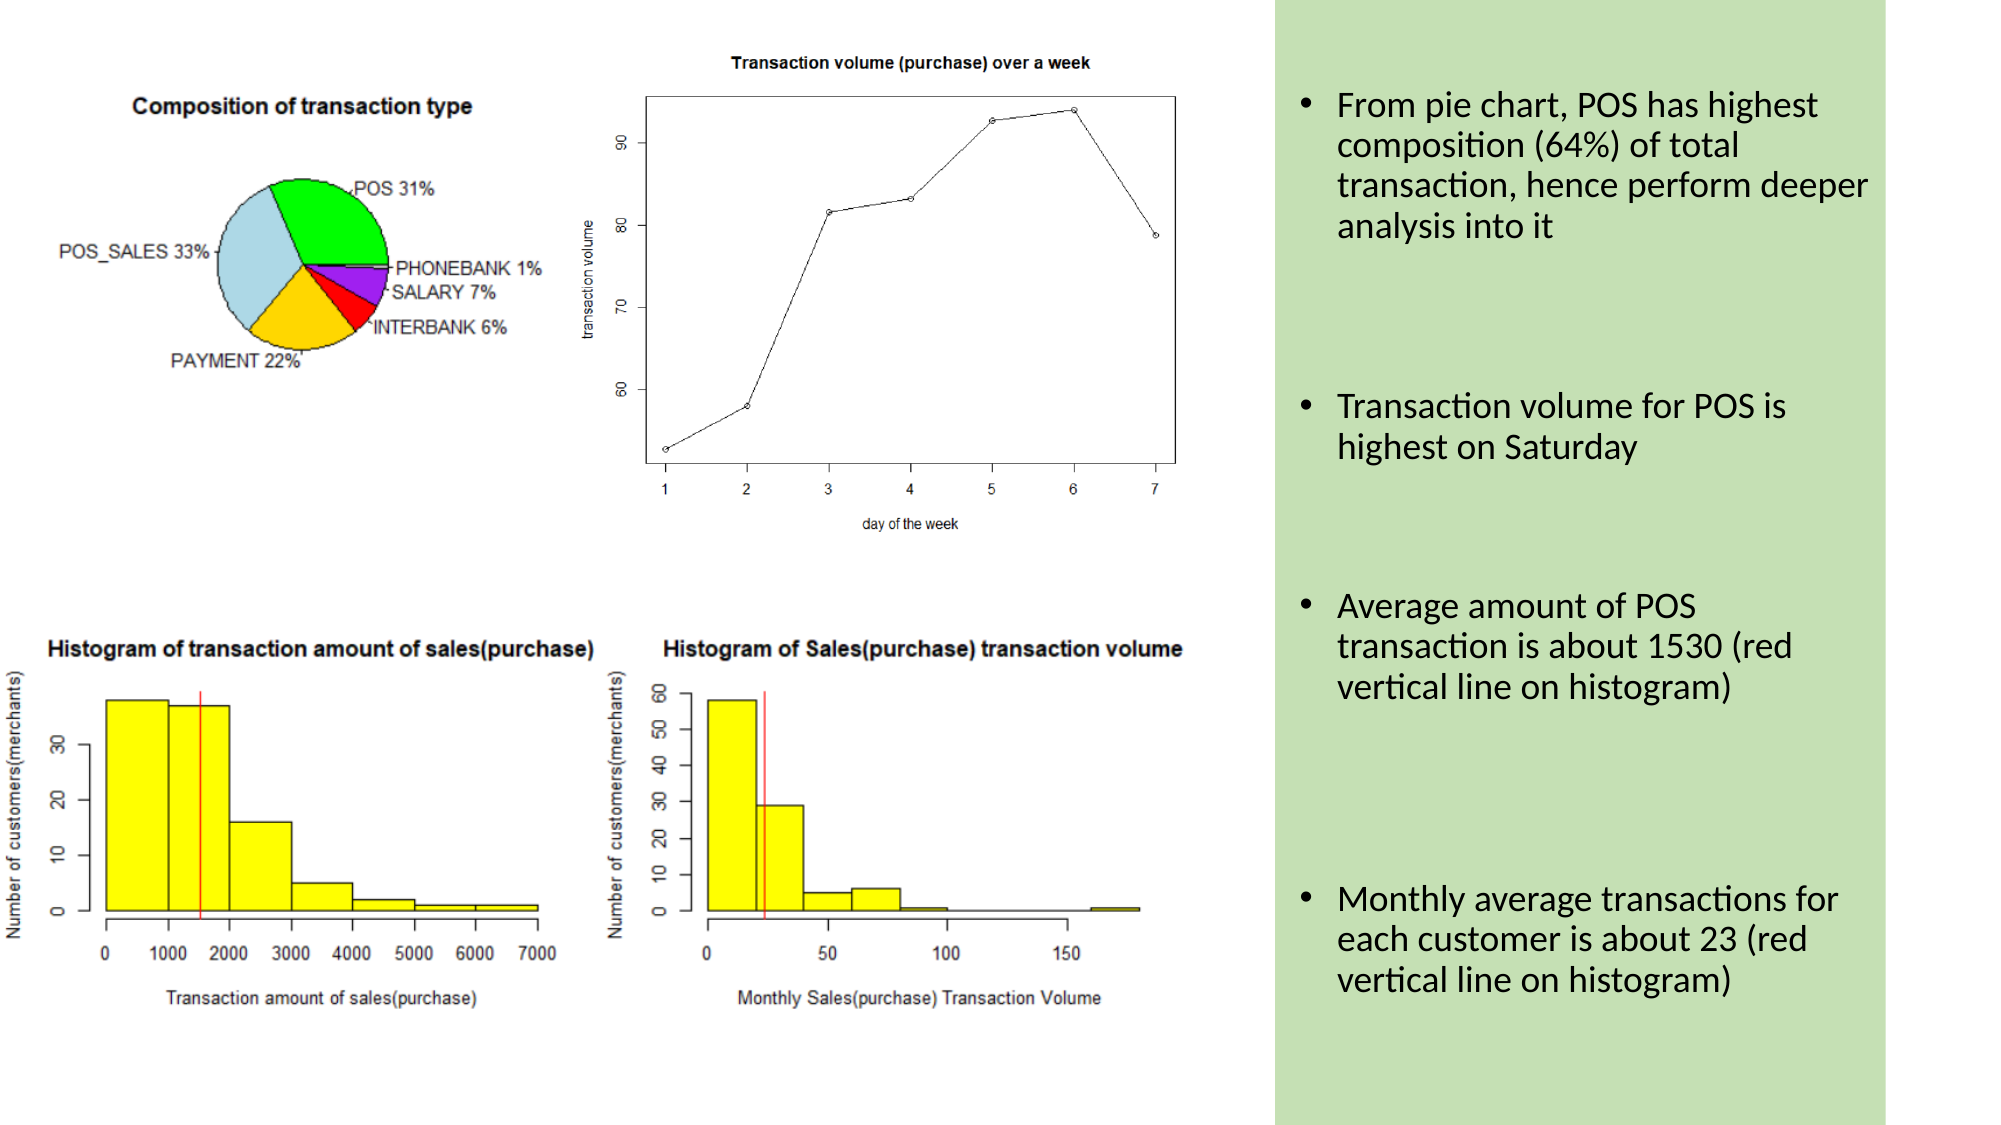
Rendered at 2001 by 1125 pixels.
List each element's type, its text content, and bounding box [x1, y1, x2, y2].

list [5, 614, 1191, 1032]
text_box From pie chart, POS has highest composition (64%) of total transaction, hence perform deeper analysis into it Transaction volume for POS is highest on Saturday Average amount of POS transaction is about 1530 (red vertical line on histogram) Monthly average transactions for each customer is about 23 (red vertical line on histogram) [1275, 0, 1886, 1125]
picture [20, 31, 1191, 535]
